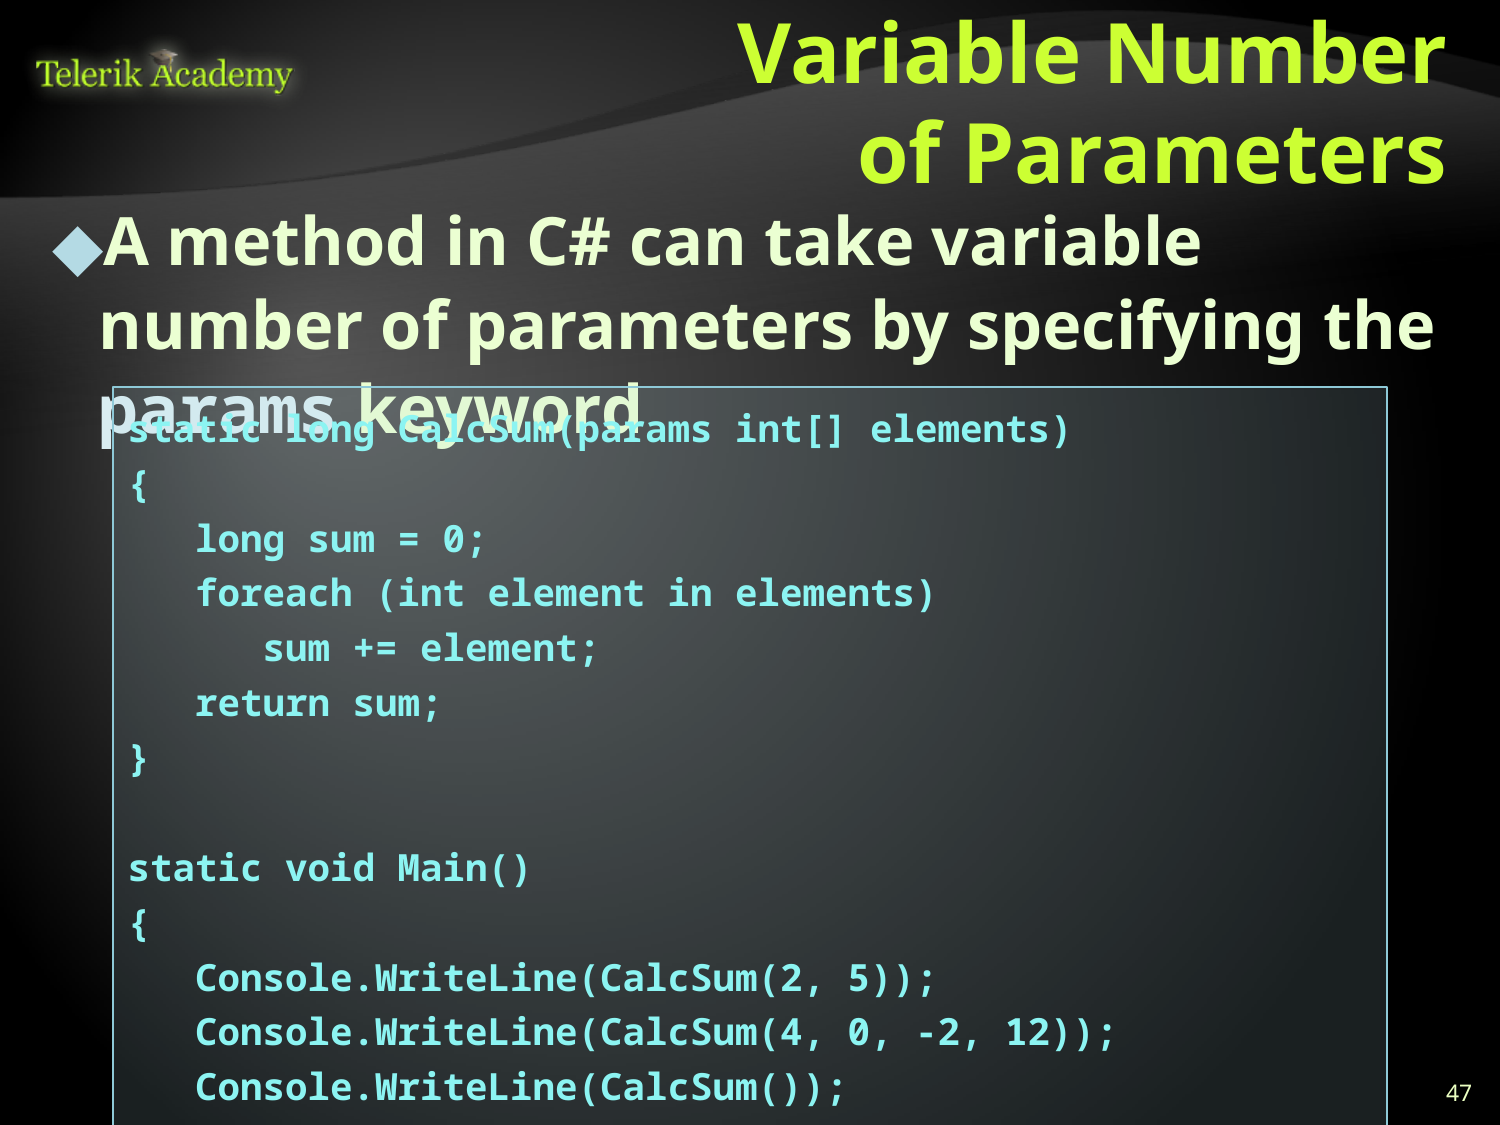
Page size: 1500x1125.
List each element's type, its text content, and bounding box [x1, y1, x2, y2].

list A method in C# can take variable number of parameters by specifying the params keyword [37, 187, 1463, 1088]
text_box static long CalcSum(params int[] elements) { long sum = 0; foreach (int element in elements) sum += element; return sum; } static void Main() { Console.WriteLine(CalcSum(2, 5)); Console.WriteLine(CalcSum(4, 0, -2, 12)); Console.WriteLine(CalcSum()); } [112, 387, 1388, 1125]
slide_number ‹#› [1412, 1074, 1488, 1113]
title Variable Number of Parameters [300, 24, 1463, 175]
picture [0, 0, 1500, 1125]
